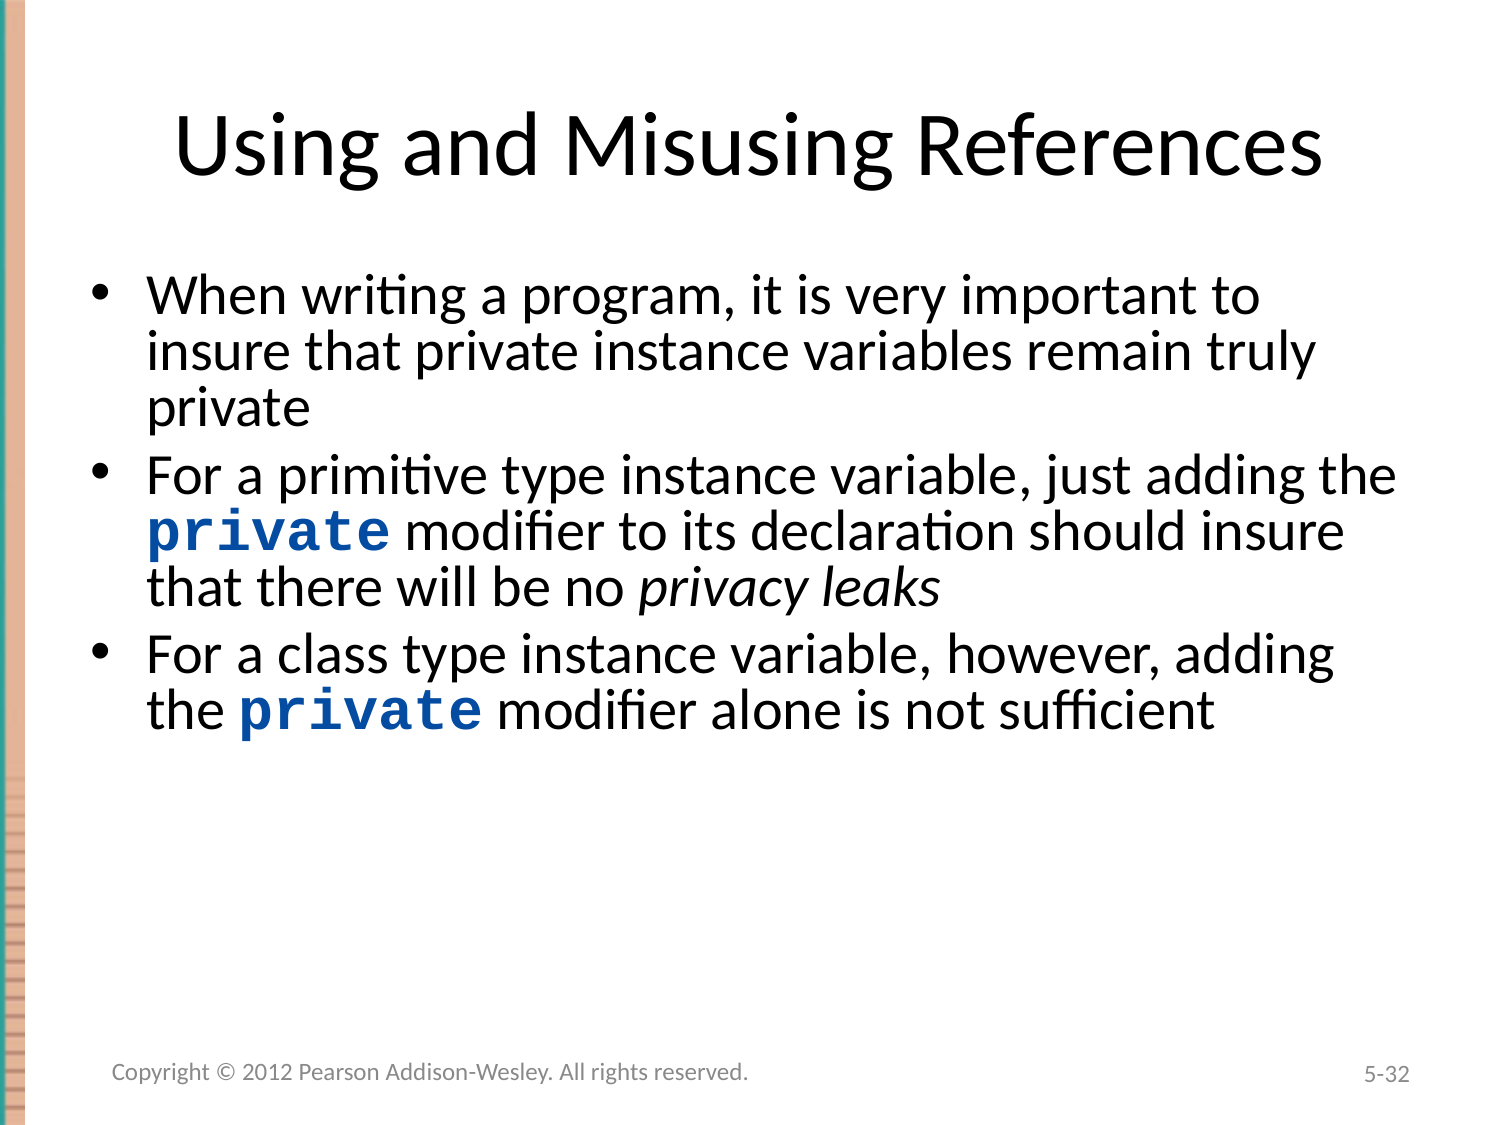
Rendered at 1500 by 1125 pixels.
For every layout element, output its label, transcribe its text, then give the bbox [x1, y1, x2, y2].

footer Copyright © 2012 Pearson Addison-Wesley. All rights reserved. [75, 1040, 788, 1100]
list When writing a program, it is very important to insure that private instance variables remain truly private For a primitive type instance variable, just adding the private modifier to its declaration should insure that there will be no privacy leaks For a class type instance variable, however, adding the private modifier alone is not sufficient [74, 262, 1426, 1006]
picture [0, 0, 25, 1125]
slide_number 5-32 [1074, 1042, 1425, 1103]
title Using and Misusing References [74, 44, 1426, 233]
